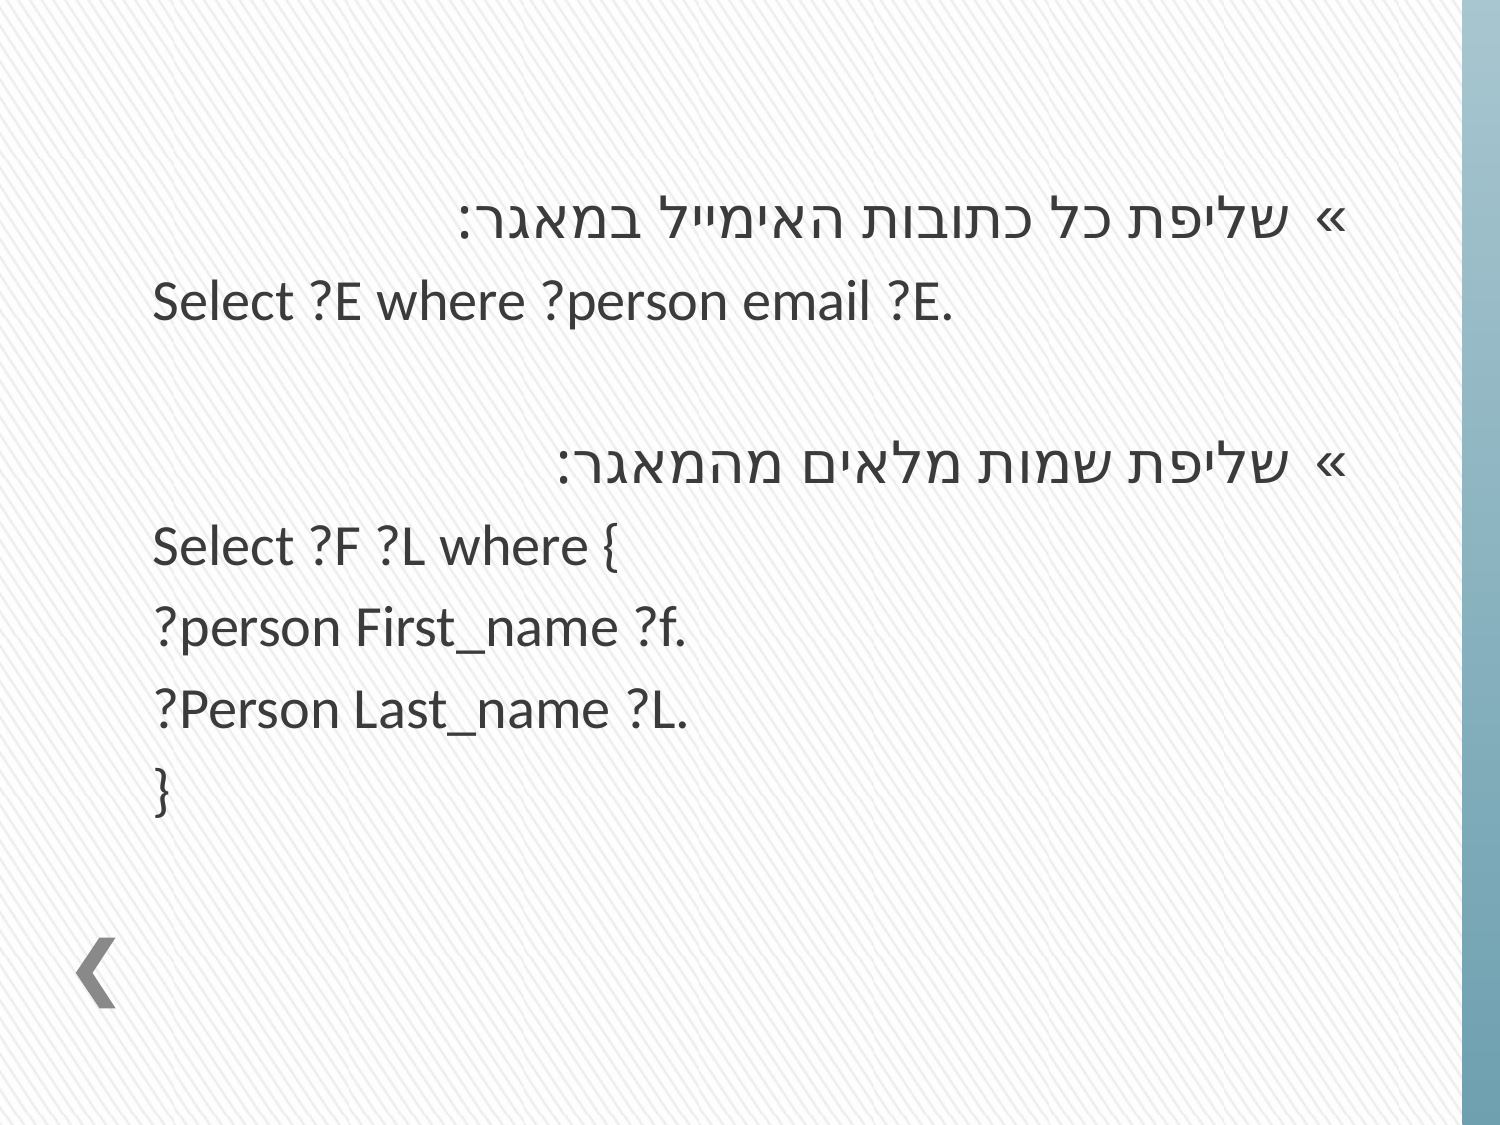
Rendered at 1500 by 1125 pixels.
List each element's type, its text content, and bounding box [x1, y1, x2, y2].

list שליפת כל כתובות האימייל במאגר: Select ?E where ?person email ?E. שליפת שמות מלאים מהמאגר: Select ?F ?L where { ?person First_name ?f. ?Person Last_name ?L. } [137, 172, 1363, 898]
